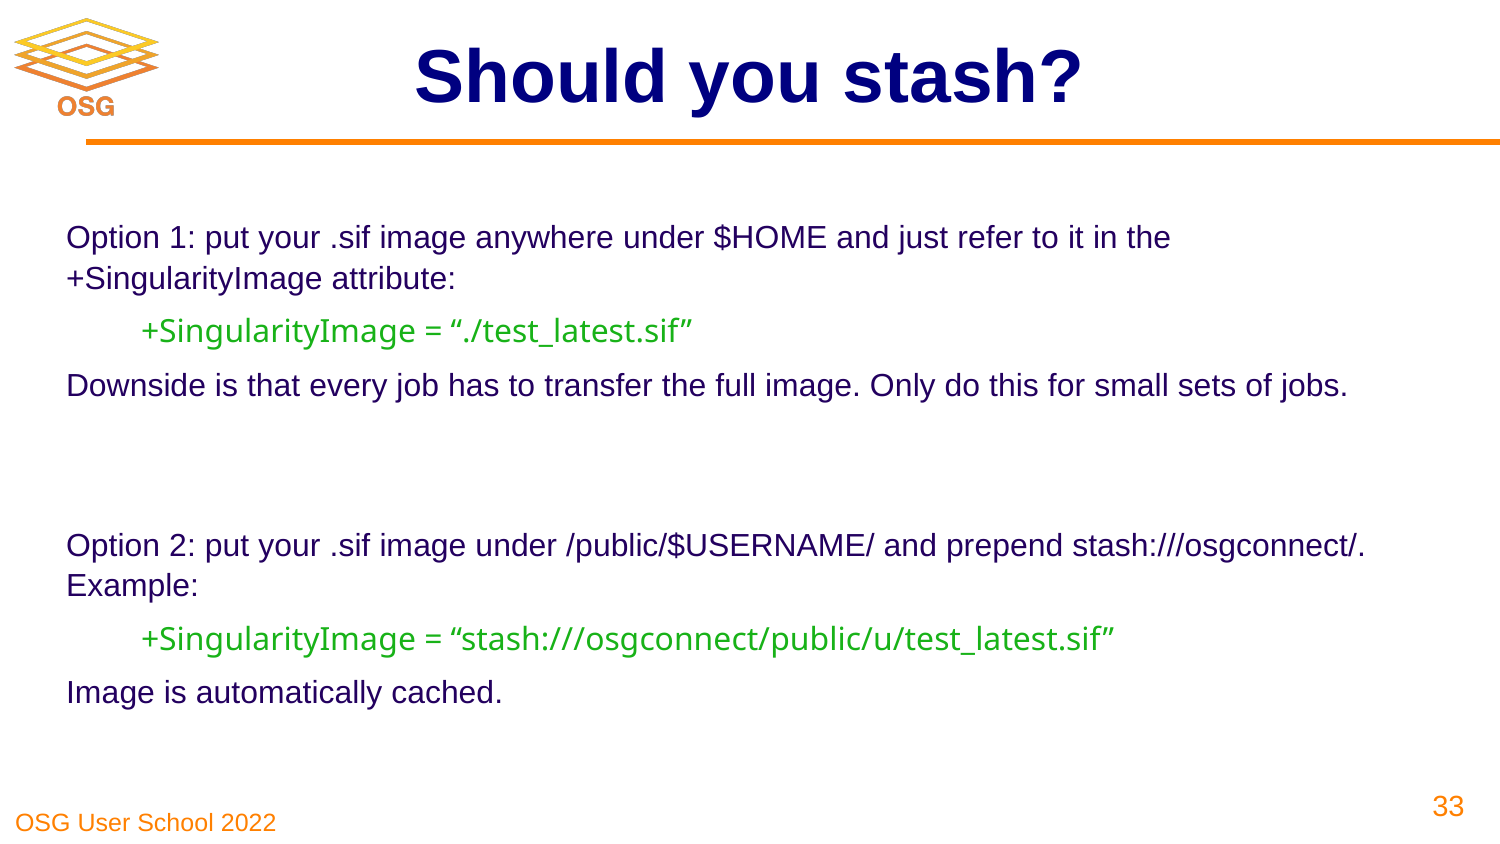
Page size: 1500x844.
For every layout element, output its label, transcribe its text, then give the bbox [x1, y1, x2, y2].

picture [14, 18, 51, 116]
list Option 1: put your .sif image anywhere under $HOME and just refer to it in the +SingularityImage attribute: +SingularityImage = “./test_latest.sif” Downside is that every job has to transfer the full image. Only do this for small sets of jobs. Option 2: put your .sif image under /public/$USERNAME/ and prepend stash:///osgconnect/. Example: +SingularityImage = “stash:///osgconnect/public/u/test_latest.sif” Image is automatically cached. [51, 207, 1449, 750]
title Should you stash? [51, 14, 1449, 131]
slide_number ‹#› [1389, 764, 1480, 830]
